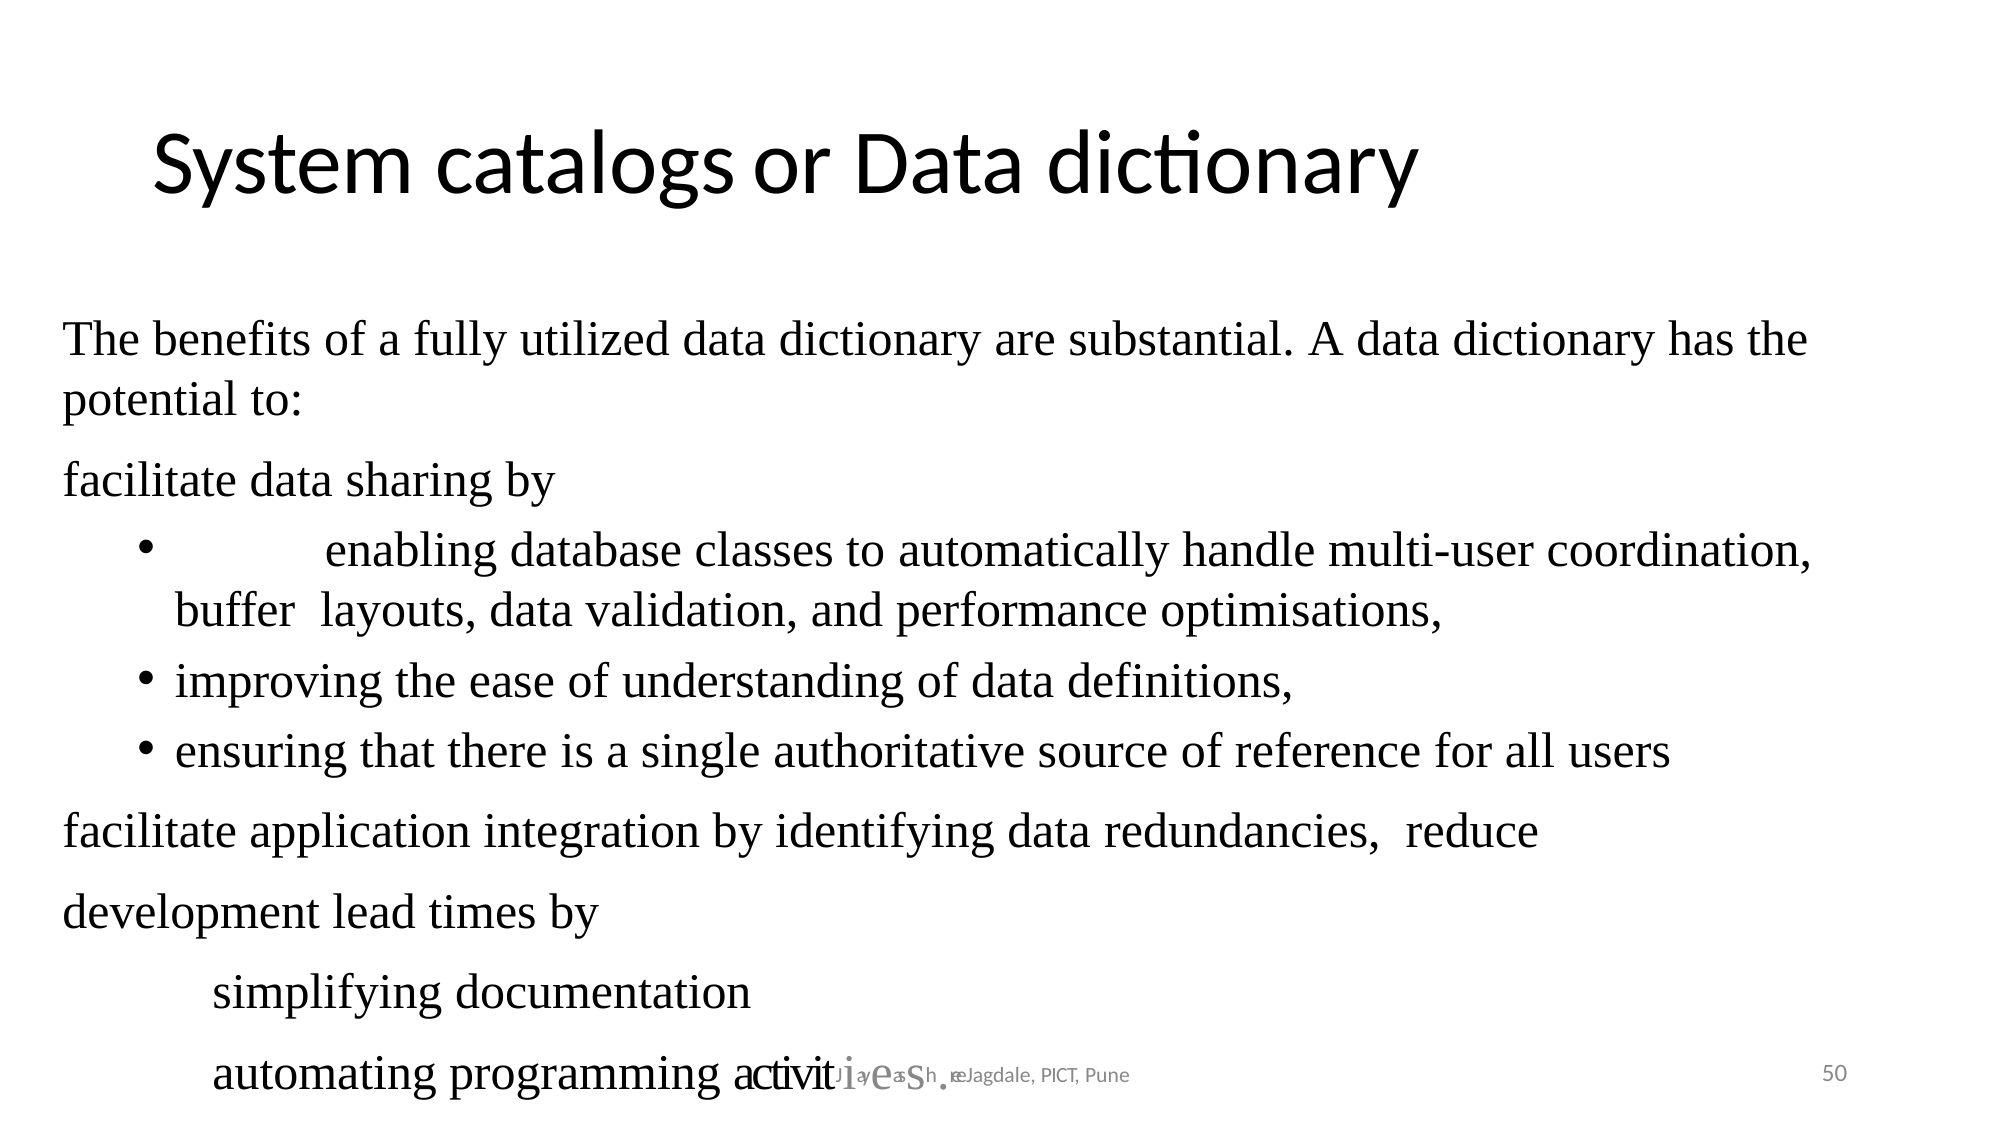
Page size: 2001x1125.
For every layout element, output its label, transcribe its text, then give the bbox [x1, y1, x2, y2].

text_box System catalogs or Data dictionary [150, 99, 1454, 290]
text_box The benefits of a fully utilized data dictionary are substantial. A data dictionary has the potential to: facilitate data sharing by enabling database classes to automatically handle multi-user coordination, buffer layouts, data validation, and performance optimisations, [60, 303, 1832, 943]
text_box 50 [1819, 1054, 1850, 1087]
text_box improving the ease of understanding of data definitions, ensuring that there is a single authoritative source of reference for all users facilitate application integration by identifying data redundancies, reduce development lead times by simplifying documentation automating programming activitJiayeassh.ree Jagdale, PICT, Pune [56, 634, 1673, 1100]
